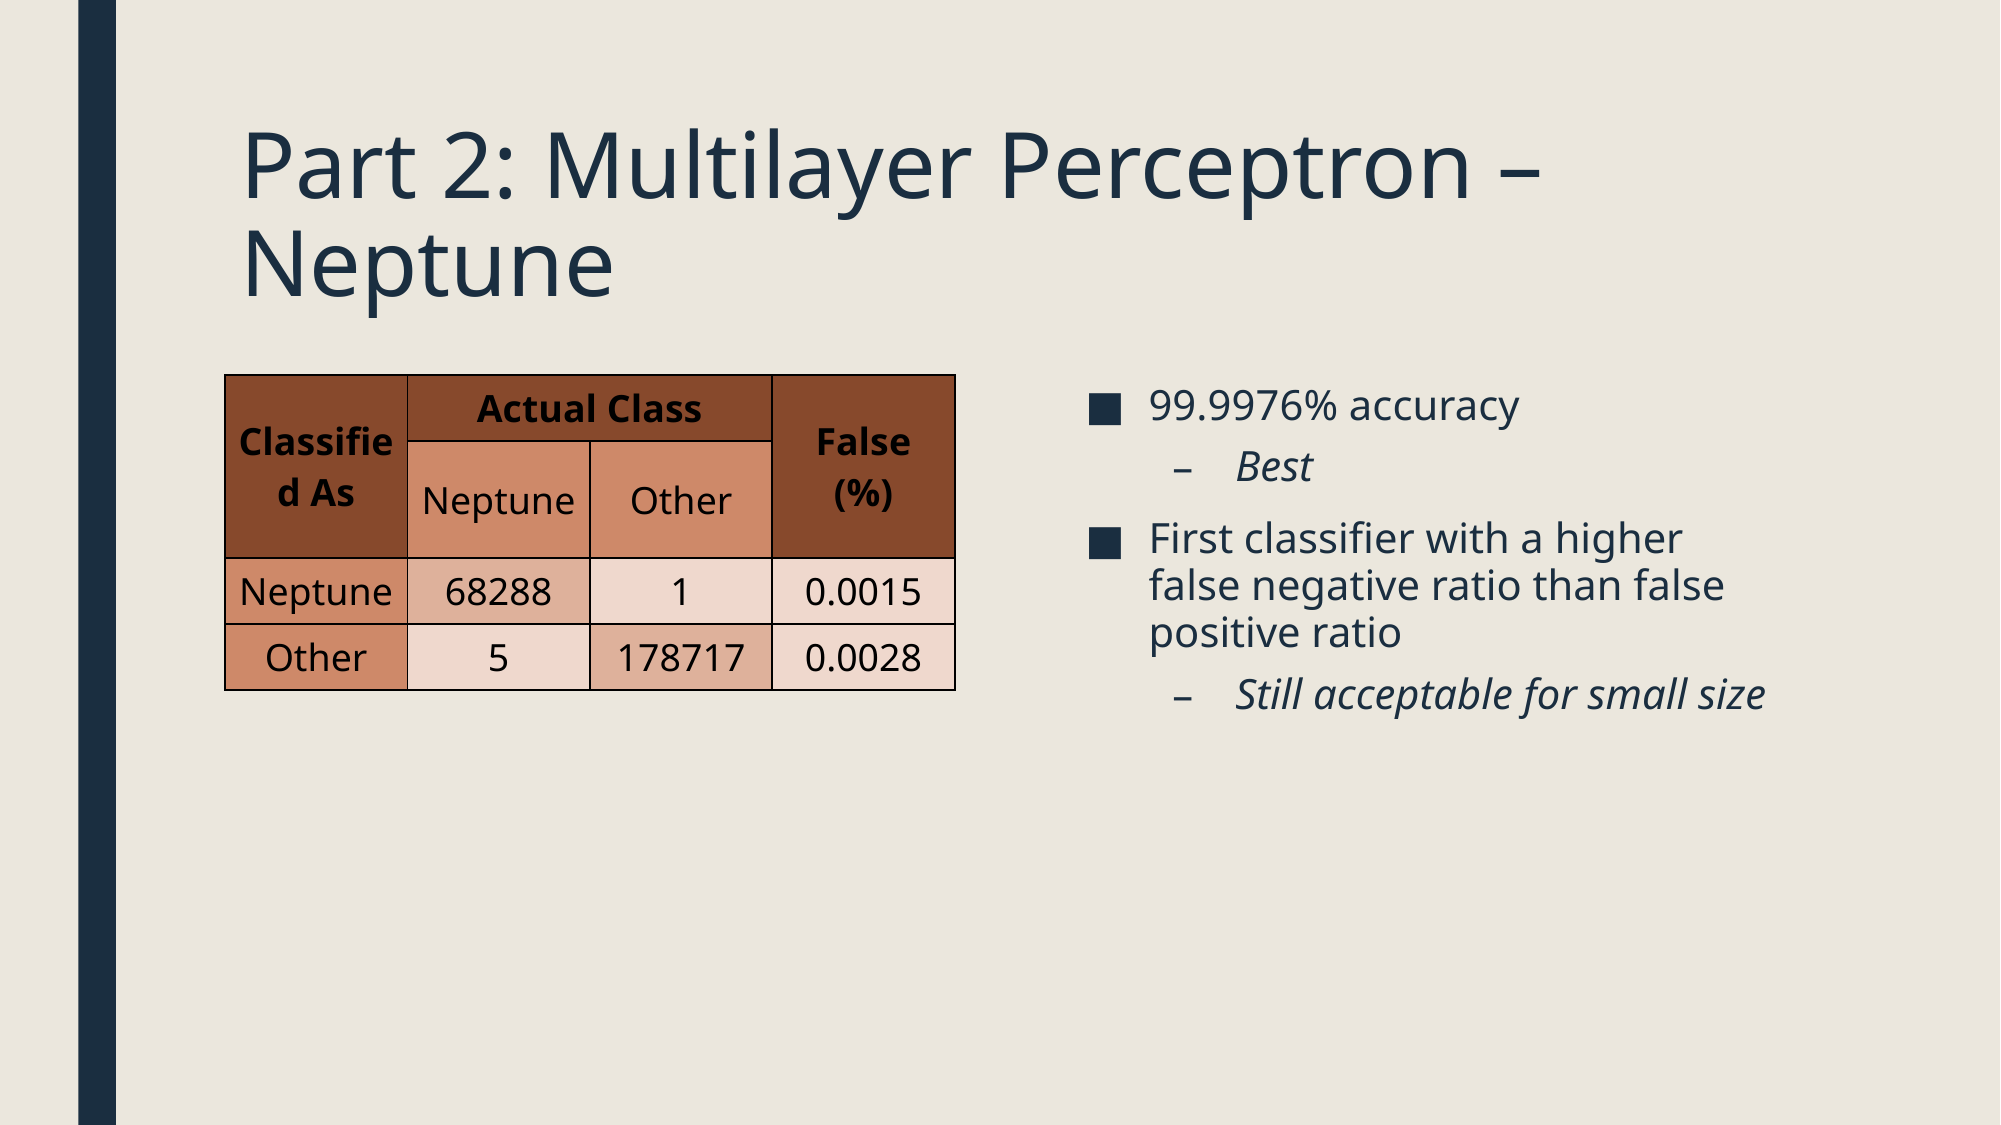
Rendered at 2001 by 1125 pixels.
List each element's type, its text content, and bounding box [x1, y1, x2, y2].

table_cell 5 [408, 625, 589, 689]
table_header Classified As [226, 376, 407, 557]
table_header False (%) [773, 376, 954, 557]
table_cell 0.0028 [773, 625, 954, 689]
table_cell Other [226, 625, 407, 689]
table_cell 1 [591, 559, 771, 623]
table_header Actual Class [408, 376, 771, 440]
table_cell Other [591, 442, 771, 557]
table_cell Neptune [226, 559, 407, 623]
table_cell 178717 [591, 625, 771, 689]
table_cell Neptune [408, 442, 589, 557]
list 99.9976% accuracy Best First classifier with a higher false negative ratio than false positive ratio Still acceptable for small size [1070, 375, 1801, 963]
table_cell 0.0015 [773, 559, 954, 623]
table_cell 68288 [408, 559, 589, 623]
title Part 2: Multilayer Perceptron – Neptune [225, 112, 1800, 357]
